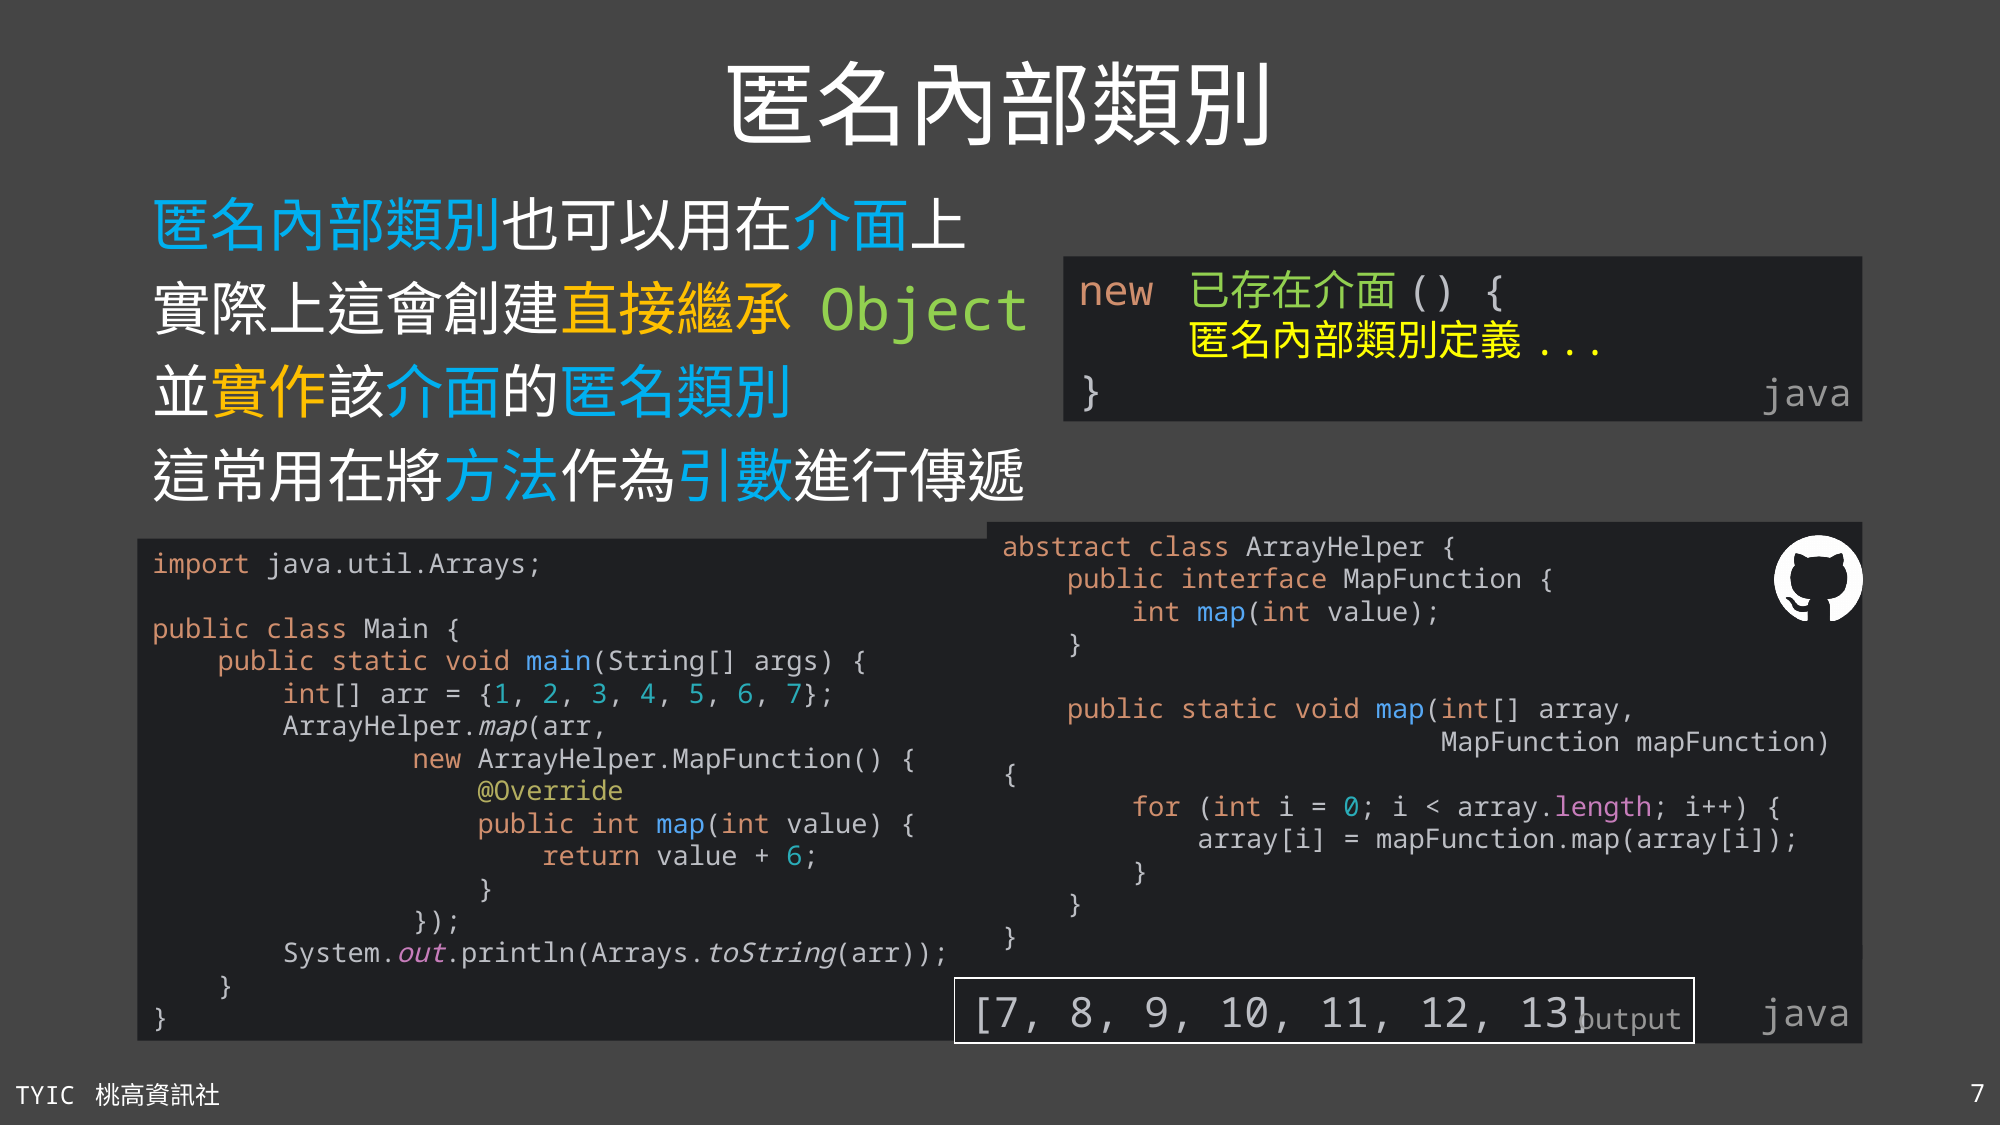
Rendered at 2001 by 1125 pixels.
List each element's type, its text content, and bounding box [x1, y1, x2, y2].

title 匿名內部類別 [137, 0, 1863, 188]
list 匿名內部類別也可以用在介面上 實際上這會創建直接繼承 Object 並實作該介面的匿名類別 這常用在將方法作為引數進行傳遞 [137, 188, 1863, 534]
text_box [137, 534, 1863, 1044]
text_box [954, 977, 1695, 1044]
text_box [1063, 255, 1864, 423]
